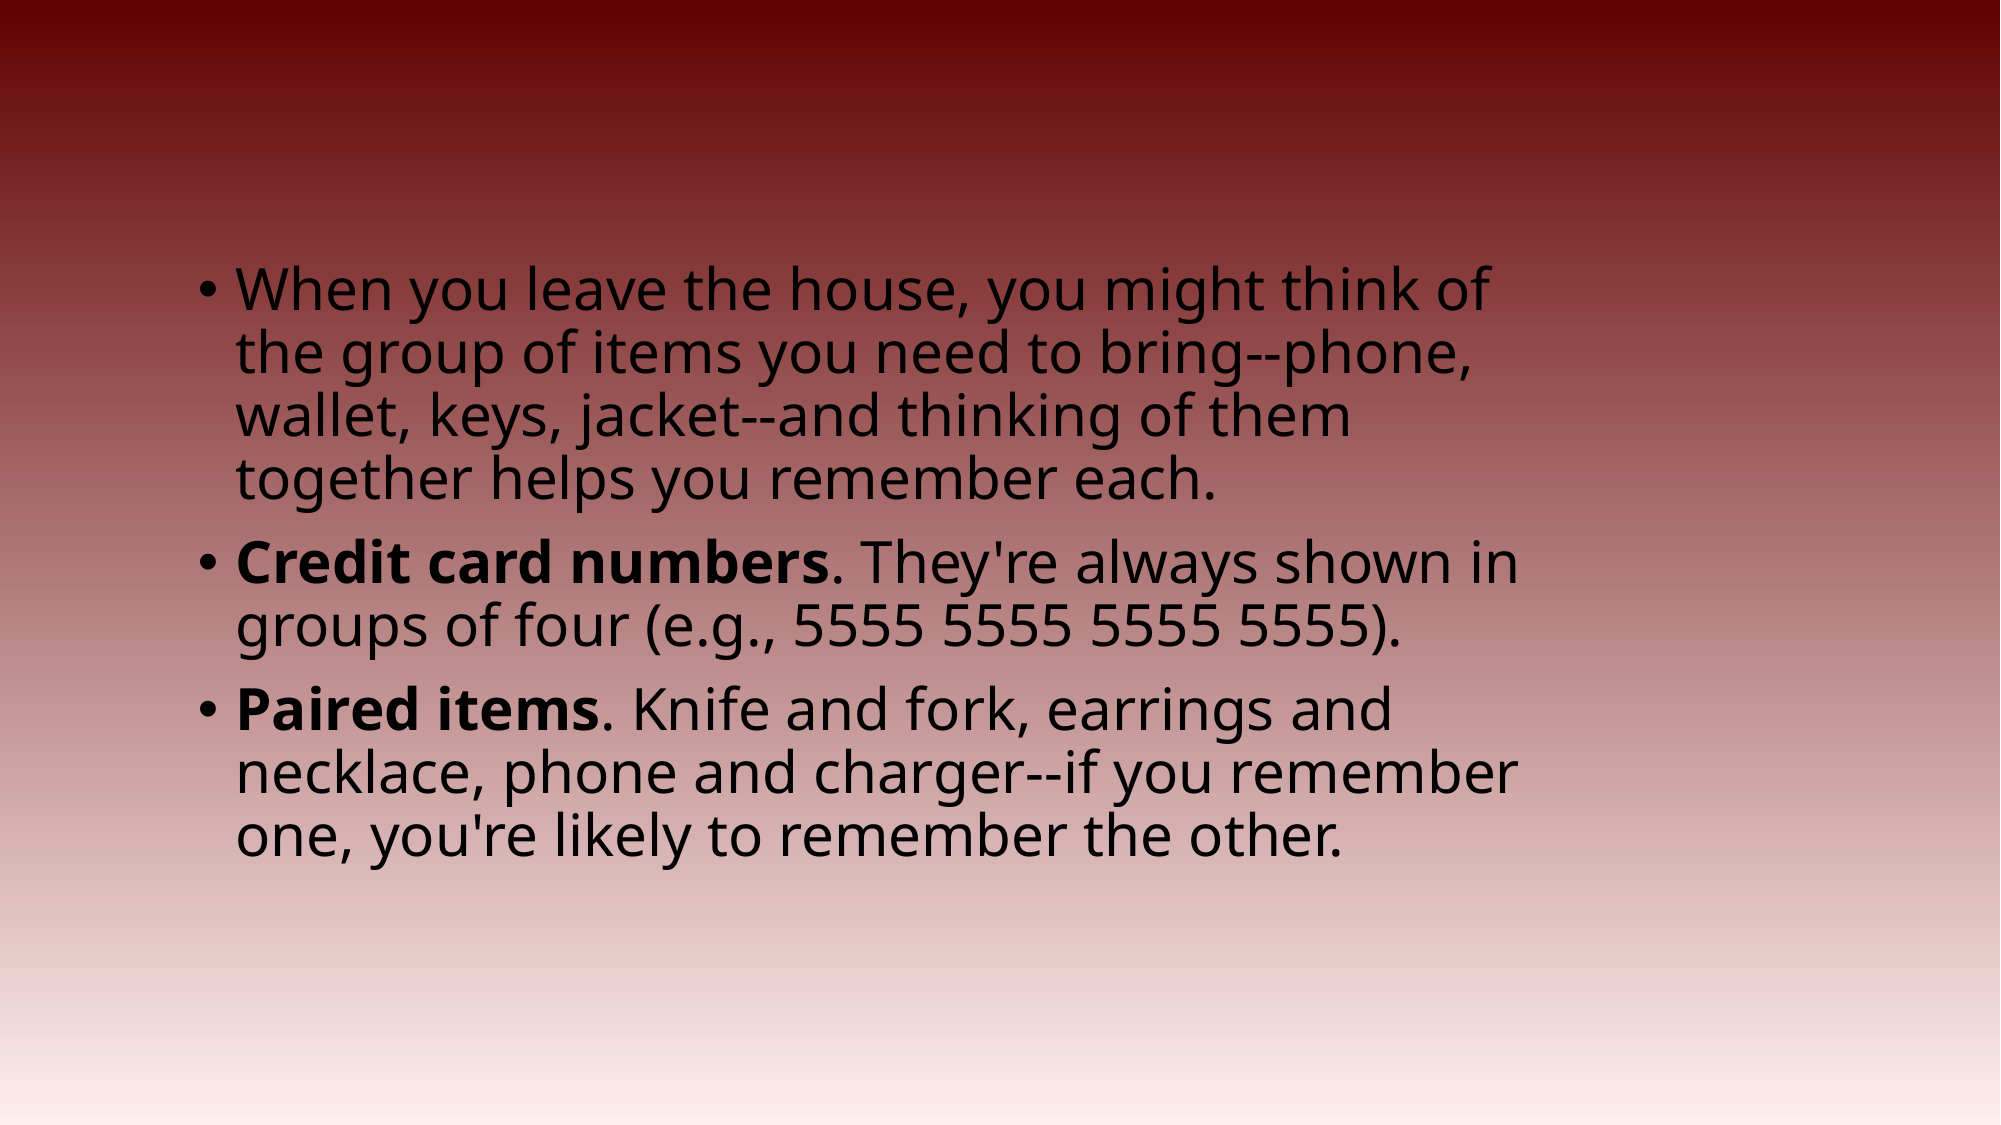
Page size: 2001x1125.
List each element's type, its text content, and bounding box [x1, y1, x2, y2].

list When you leave the house, you might think of the group of items you need to bring--phone, wallet, keys, jacket--and thinking of them together helps you remember each. Credit card numbers. They're always shown in groups of four (e.g., 5555 5555 5555 5555). Paired items. Knife and fork, earrings and necklace, phone and charger--if you remember one, you're likely to remember the other. [182, 253, 1569, 909]
